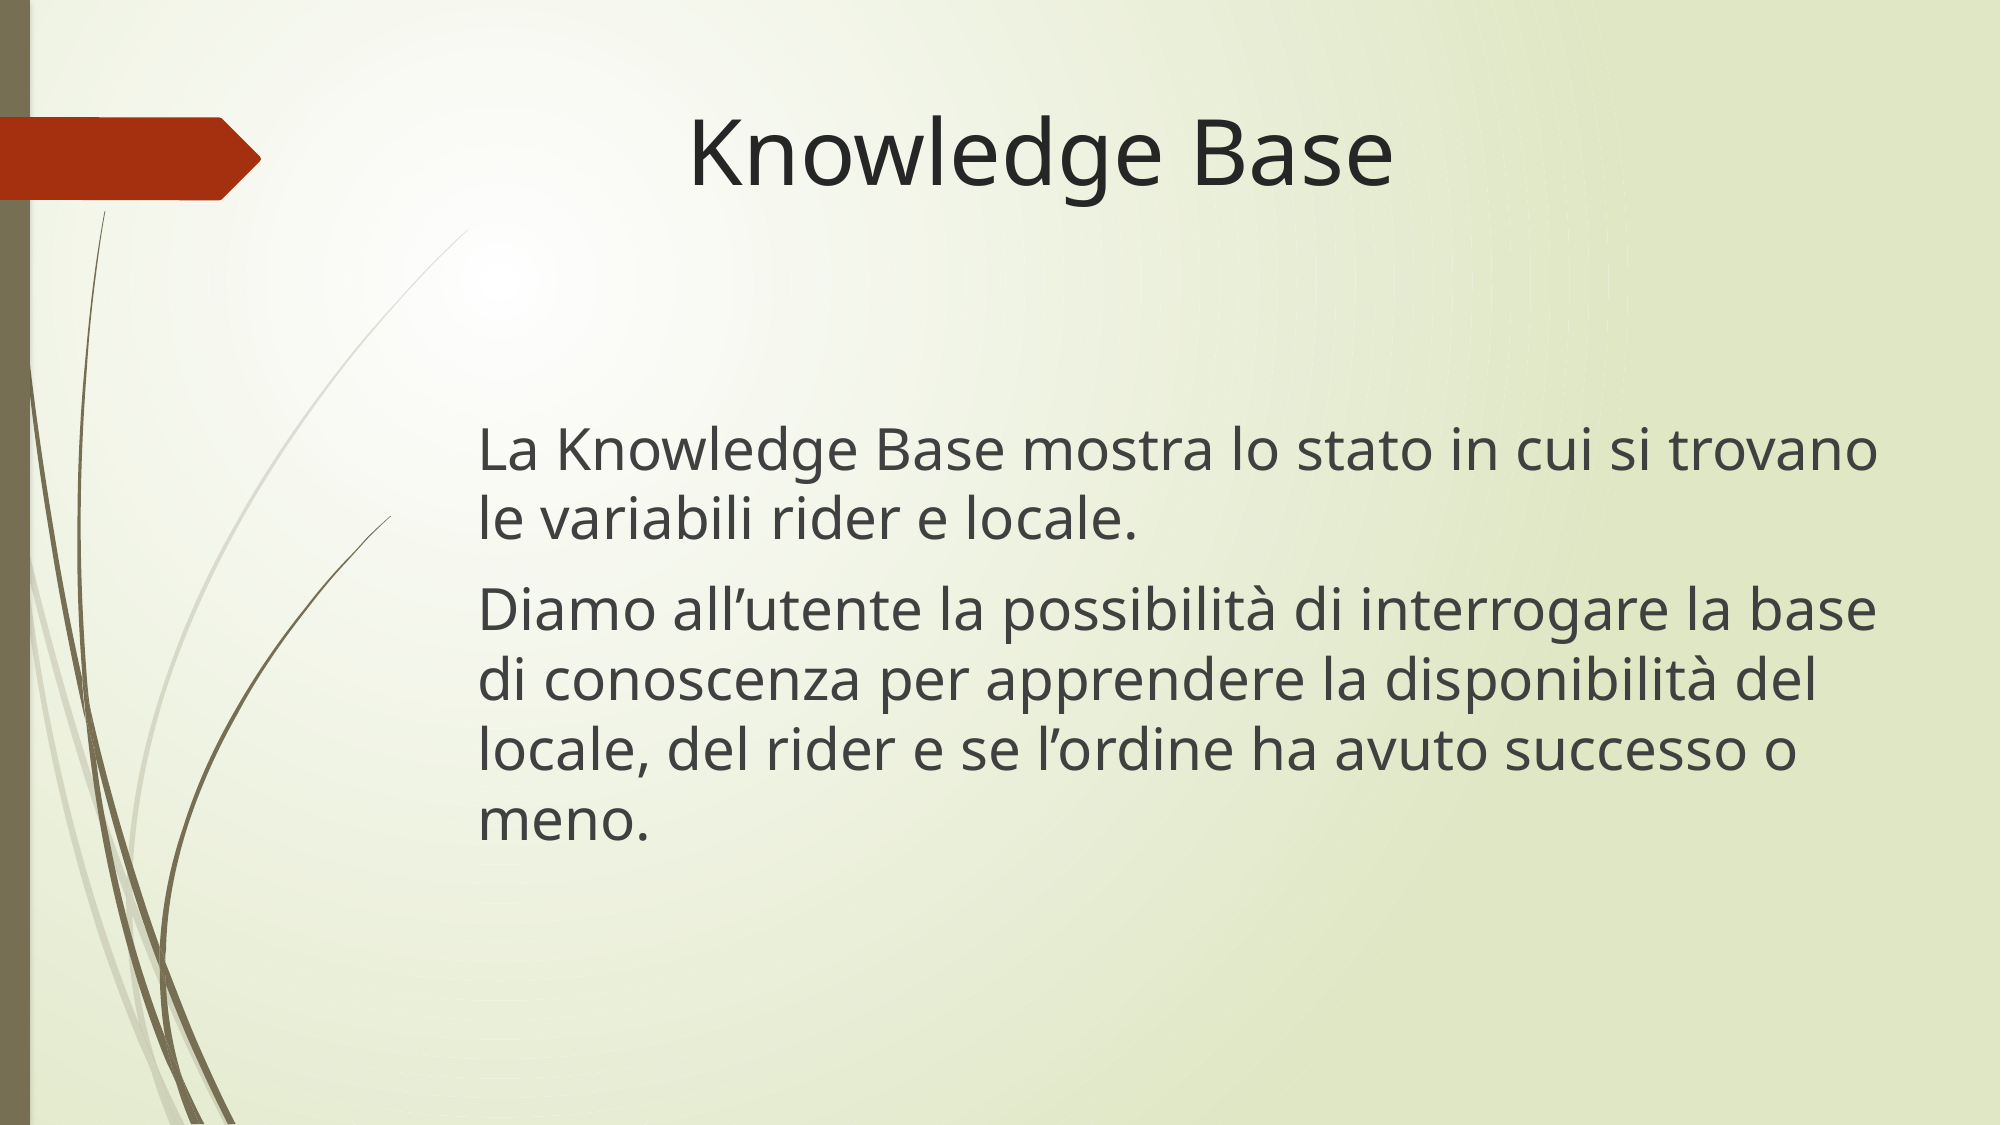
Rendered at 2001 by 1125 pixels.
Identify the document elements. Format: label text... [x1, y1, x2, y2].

list La Knowledge Base mostra lo stato in cui si trovano le variabili rider e locale. Diamo all’utente la possibilità di interrogare la base di conoscenza per apprendere la disponibilità del locale, del rider e se l’ordine ha avuto successo o meno. [462, 404, 1925, 1024]
title Knowledge Base [310, 85, 1773, 296]
